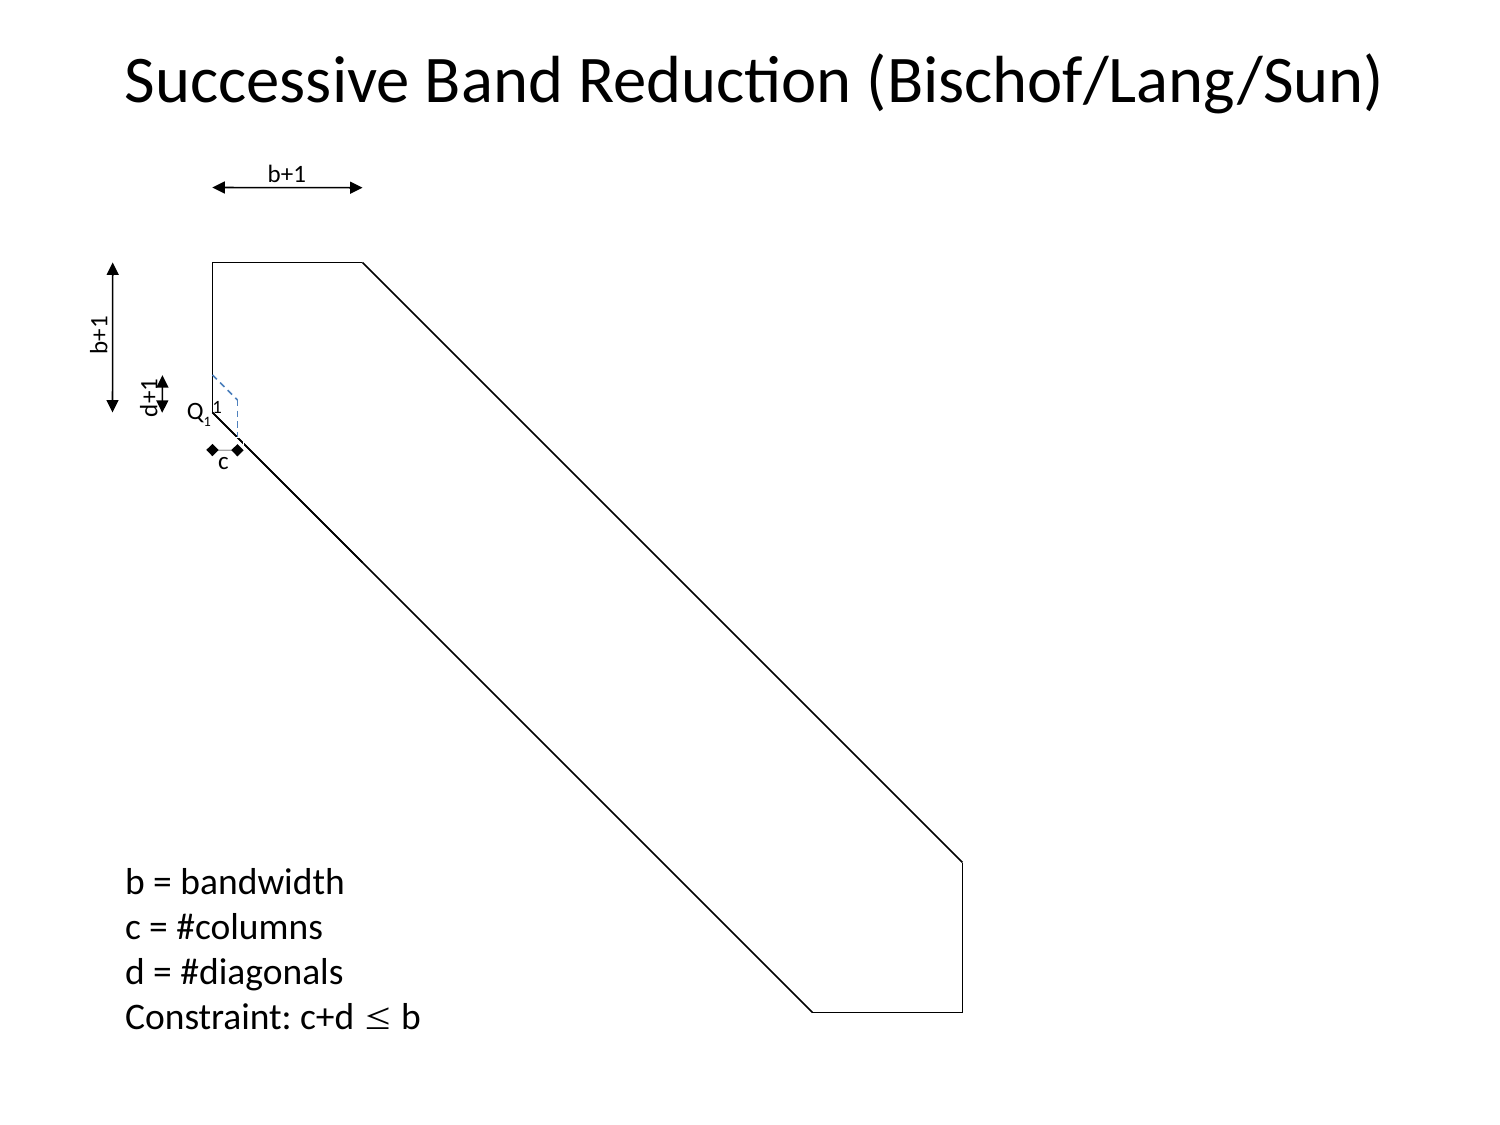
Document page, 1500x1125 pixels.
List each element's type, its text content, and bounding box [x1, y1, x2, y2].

list [146, 396, 170, 400]
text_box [362, 262, 963, 863]
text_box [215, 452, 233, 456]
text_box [212, 374, 238, 401]
text_box 82 [75, 339, 120, 343]
text_box d+1 [125, 363, 170, 432]
text_box b+1 [75, 347, 120, 370]
text_box Successive Band Reduction (Bischof/Lang/Sun) [109, 28, 1400, 123]
text_box b = bandwidth c = #columns d = #diagonals Constraint: c+d  b [110, 849, 436, 1045]
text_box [212, 412, 813, 1013]
text_box b+1 [75, 301, 120, 335]
text_box b+1 [252, 149, 322, 185]
text_box Q1 [172, 387, 211, 437]
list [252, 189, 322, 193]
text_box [212, 412, 363, 563]
